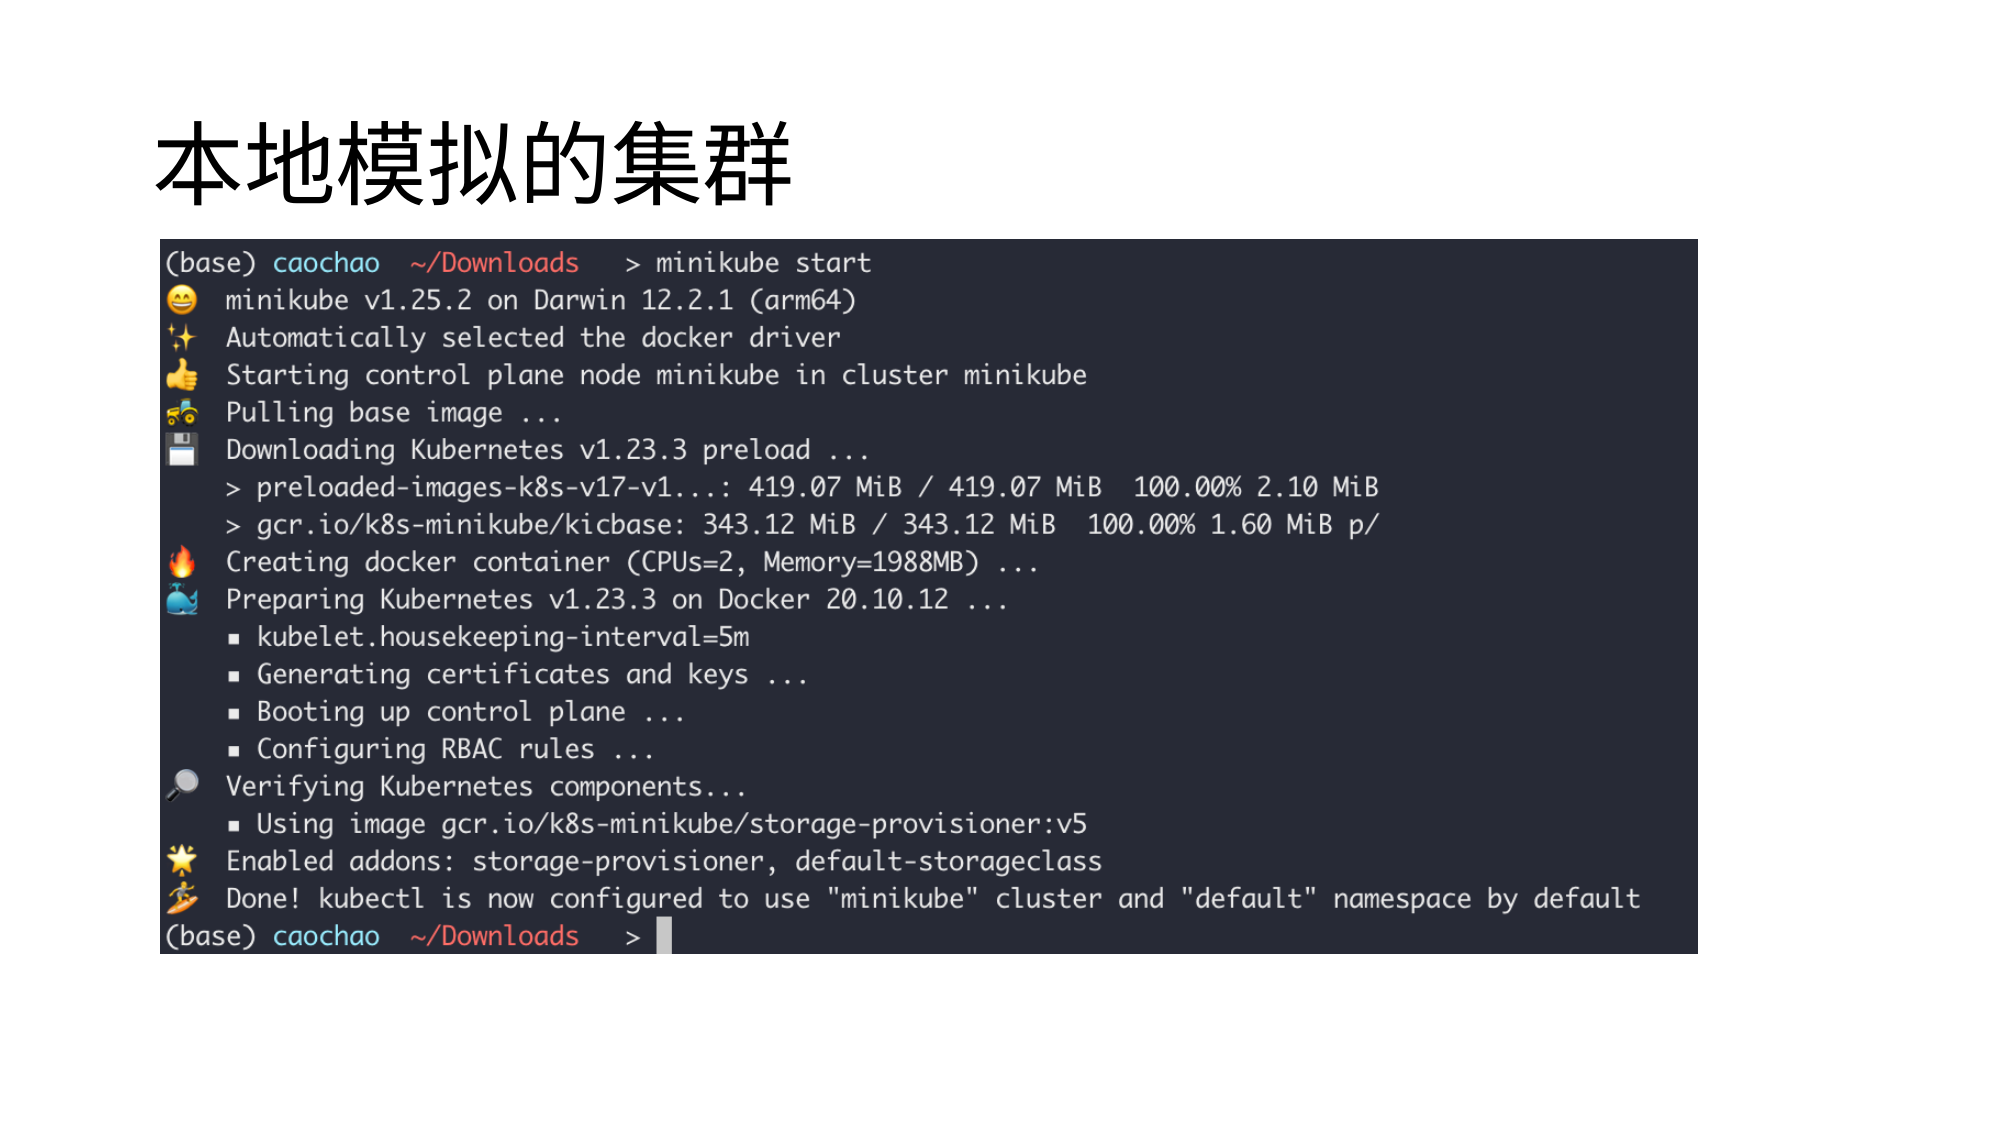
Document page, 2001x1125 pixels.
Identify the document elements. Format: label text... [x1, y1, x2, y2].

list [160, 239, 1698, 954]
title 本地模拟的集群 [137, 59, 1863, 278]
